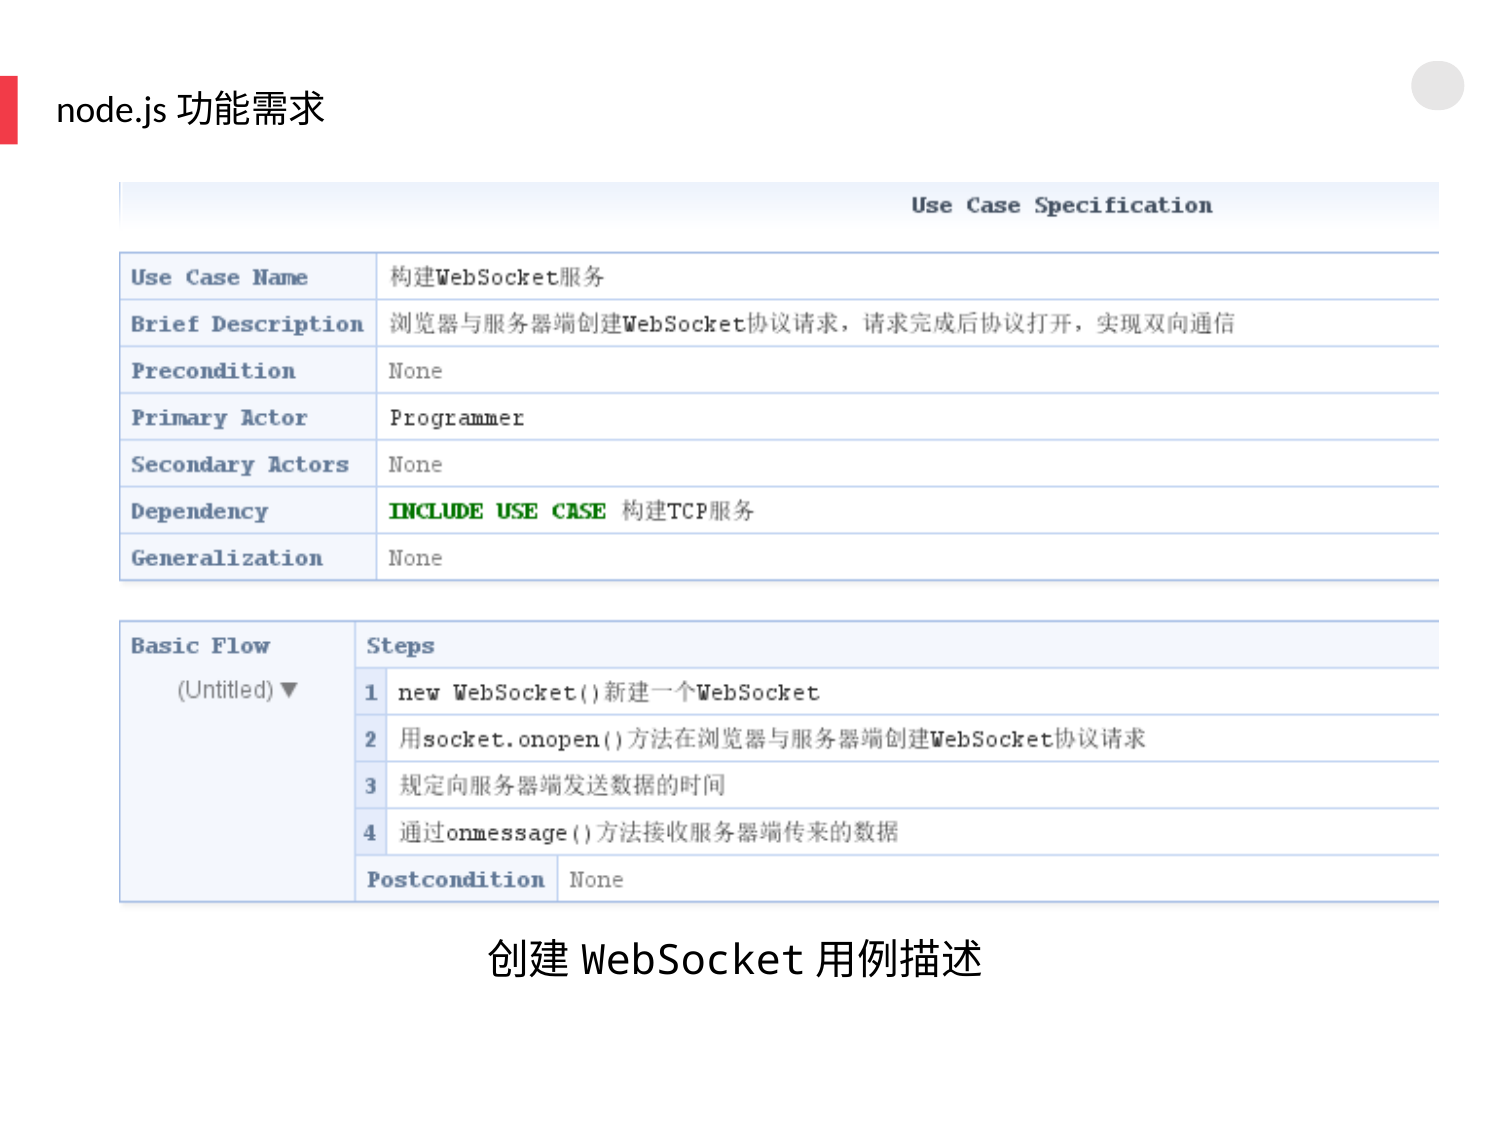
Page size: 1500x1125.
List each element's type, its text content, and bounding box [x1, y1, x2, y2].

text_box node.js功能需求 [41, 78, 487, 138]
picture [118, 182, 1439, 913]
text_box 创建WebSocket用例描述 [281, 925, 1145, 991]
